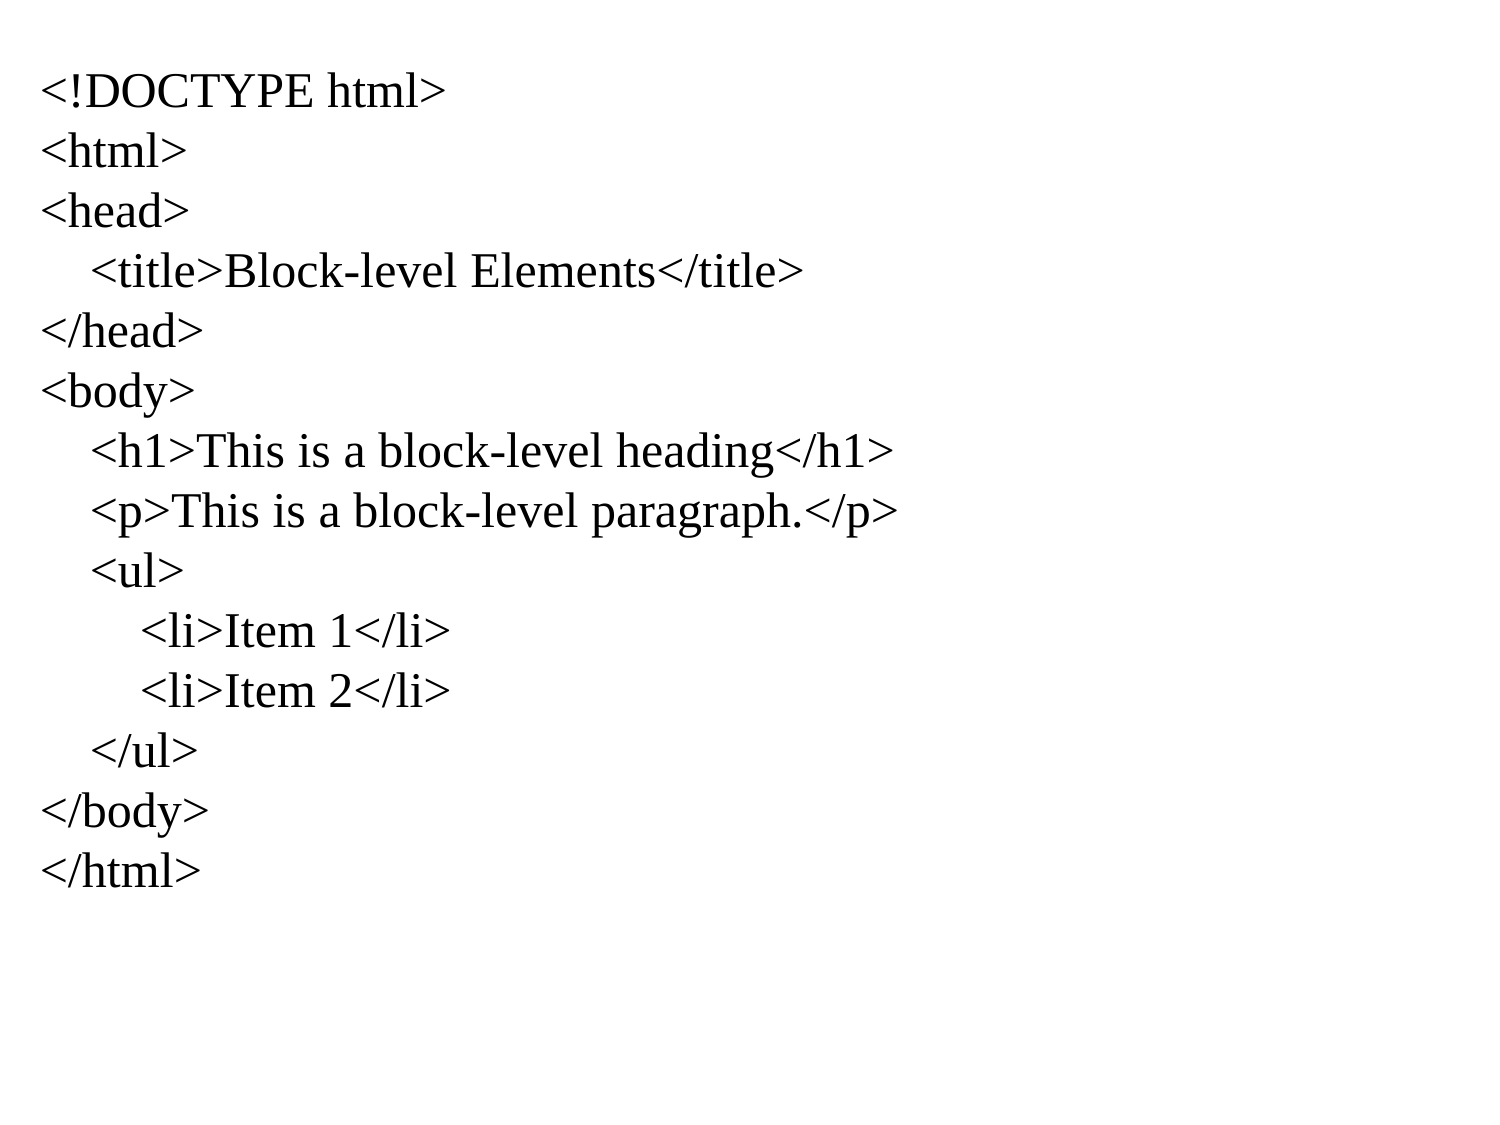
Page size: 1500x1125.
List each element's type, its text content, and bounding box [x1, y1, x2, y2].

text_box <!DOCTYPE html> <html> <head> <title>Block-level Elements</title> </head> <body> <h1>This is a block-level heading</h1> <p>This is a block-level paragraph.</p> <ul> <li>Item 1</li> <li>Item 2</li> </ul> </body> </html> [24, 49, 1475, 965]
